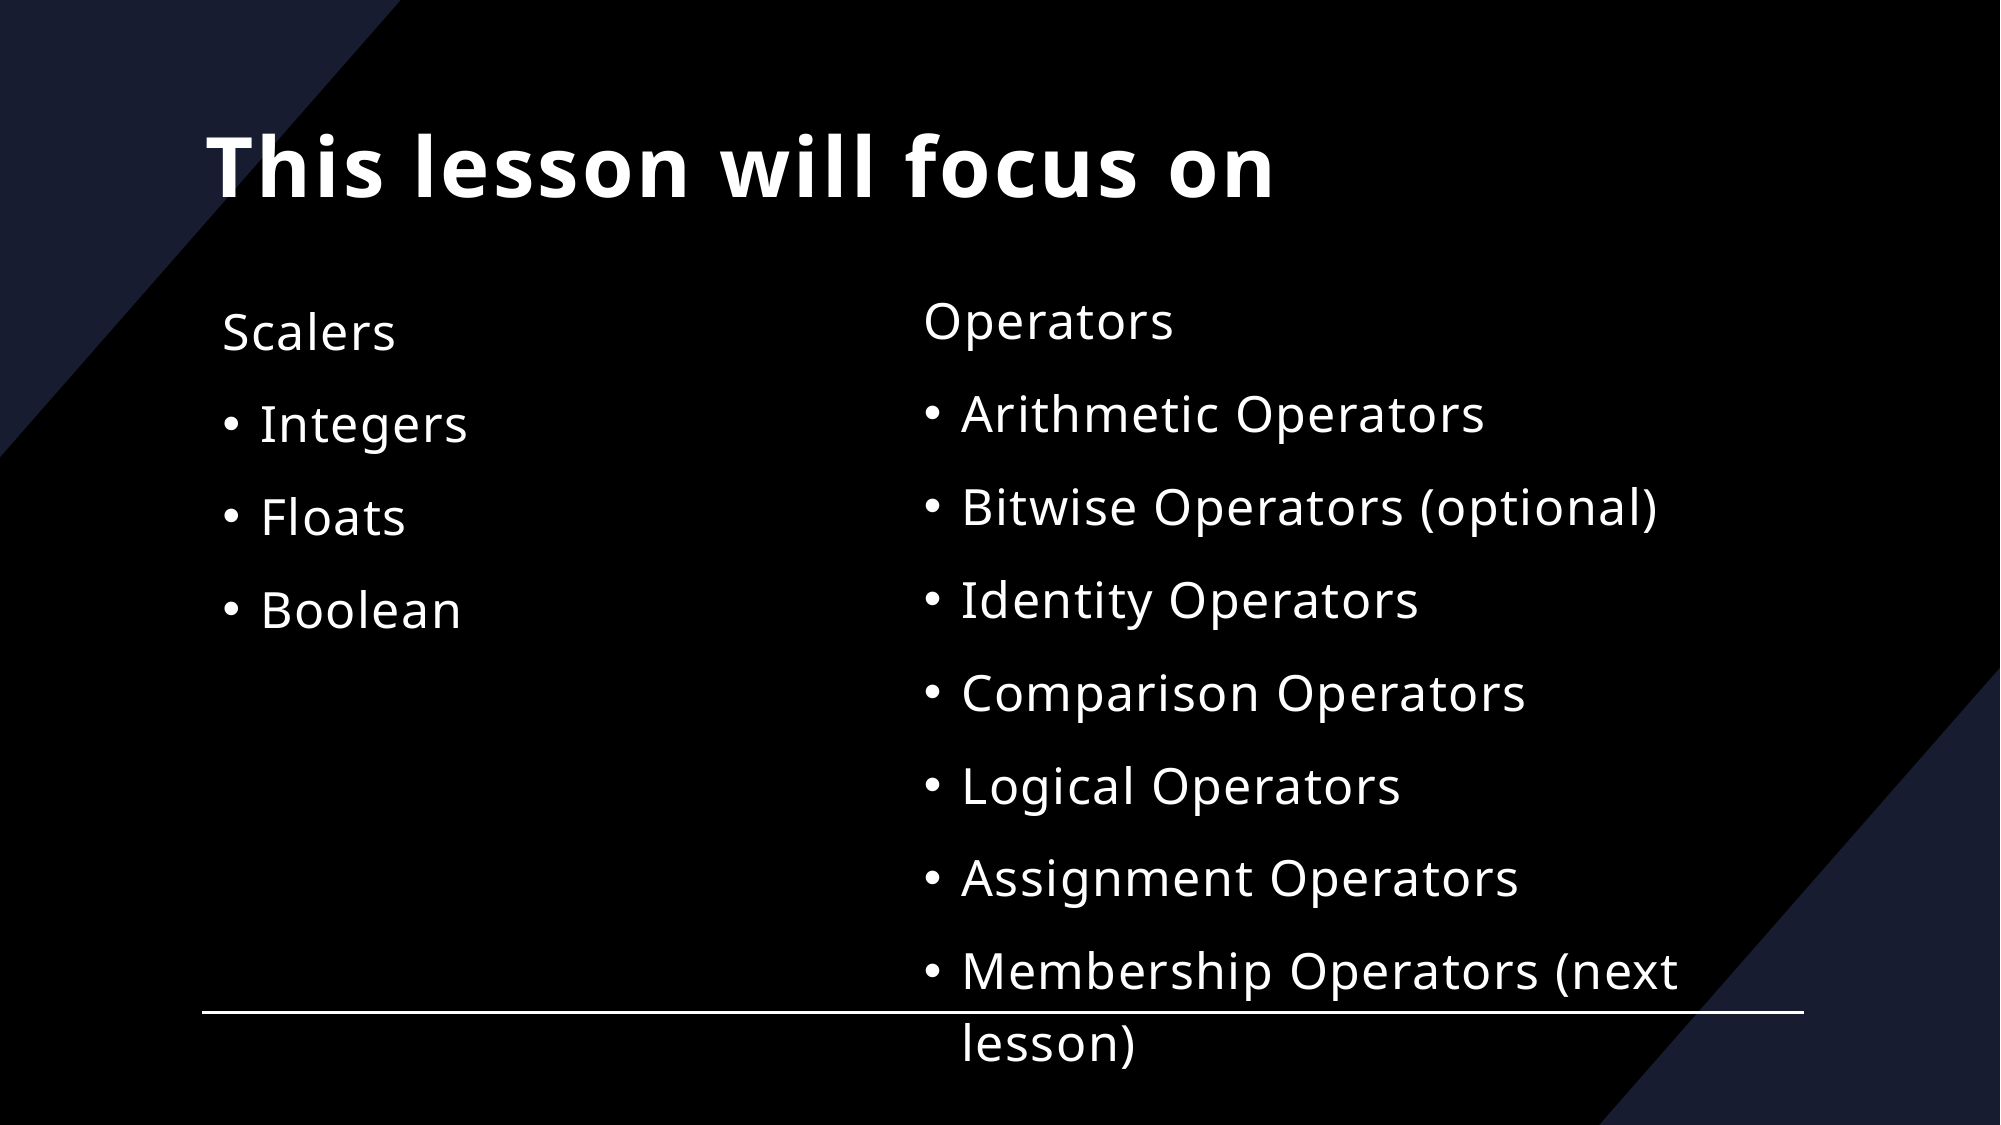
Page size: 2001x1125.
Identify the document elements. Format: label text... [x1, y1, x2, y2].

title This lesson will focus on [187, 45, 1813, 269]
list Scalers Integers Floats Boolean [204, 269, 905, 856]
text_box Operators Arithmetic Operators Bitwise Operators (optional) Identity Operators Comparison Operators Logical Operators Assignment Operators Membership Operators (next lesson) [905, 259, 1847, 978]
